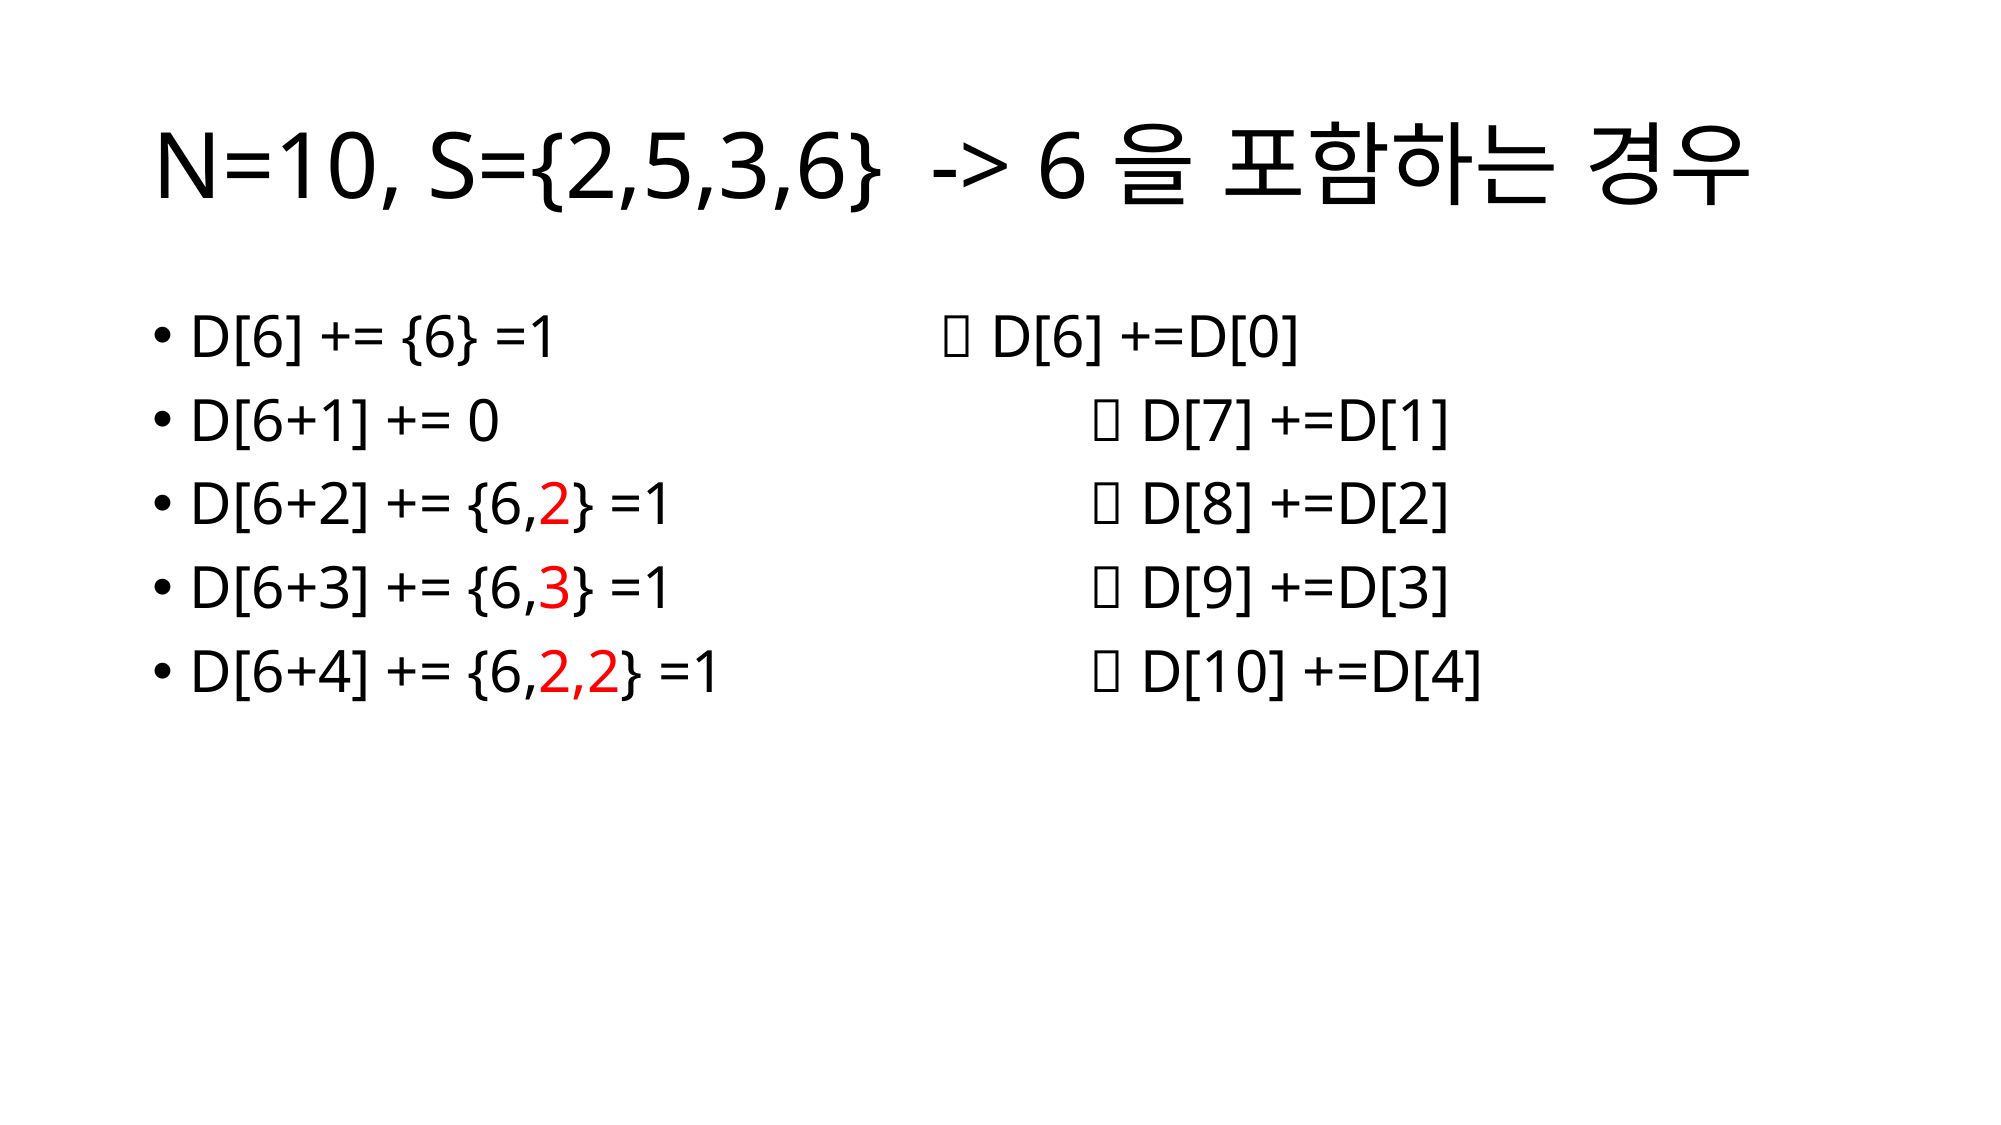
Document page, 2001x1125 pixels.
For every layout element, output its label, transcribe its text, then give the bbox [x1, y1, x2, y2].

list D[6] += {6} =1  D[6] +=D[0] D[6+1] += 0  D[7] +=D[1] D[6+2] += {6,2} =1  D[8] +=D[2] D[6+3] += {6,3} =1  D[9] +=D[3] D[6+4] += {6,2,2} =1  D[10] +=D[4] [137, 299, 1863, 1014]
title N=10, S={2,5,3,6} -> 6을 포함하는 경우 [137, 59, 1863, 278]
